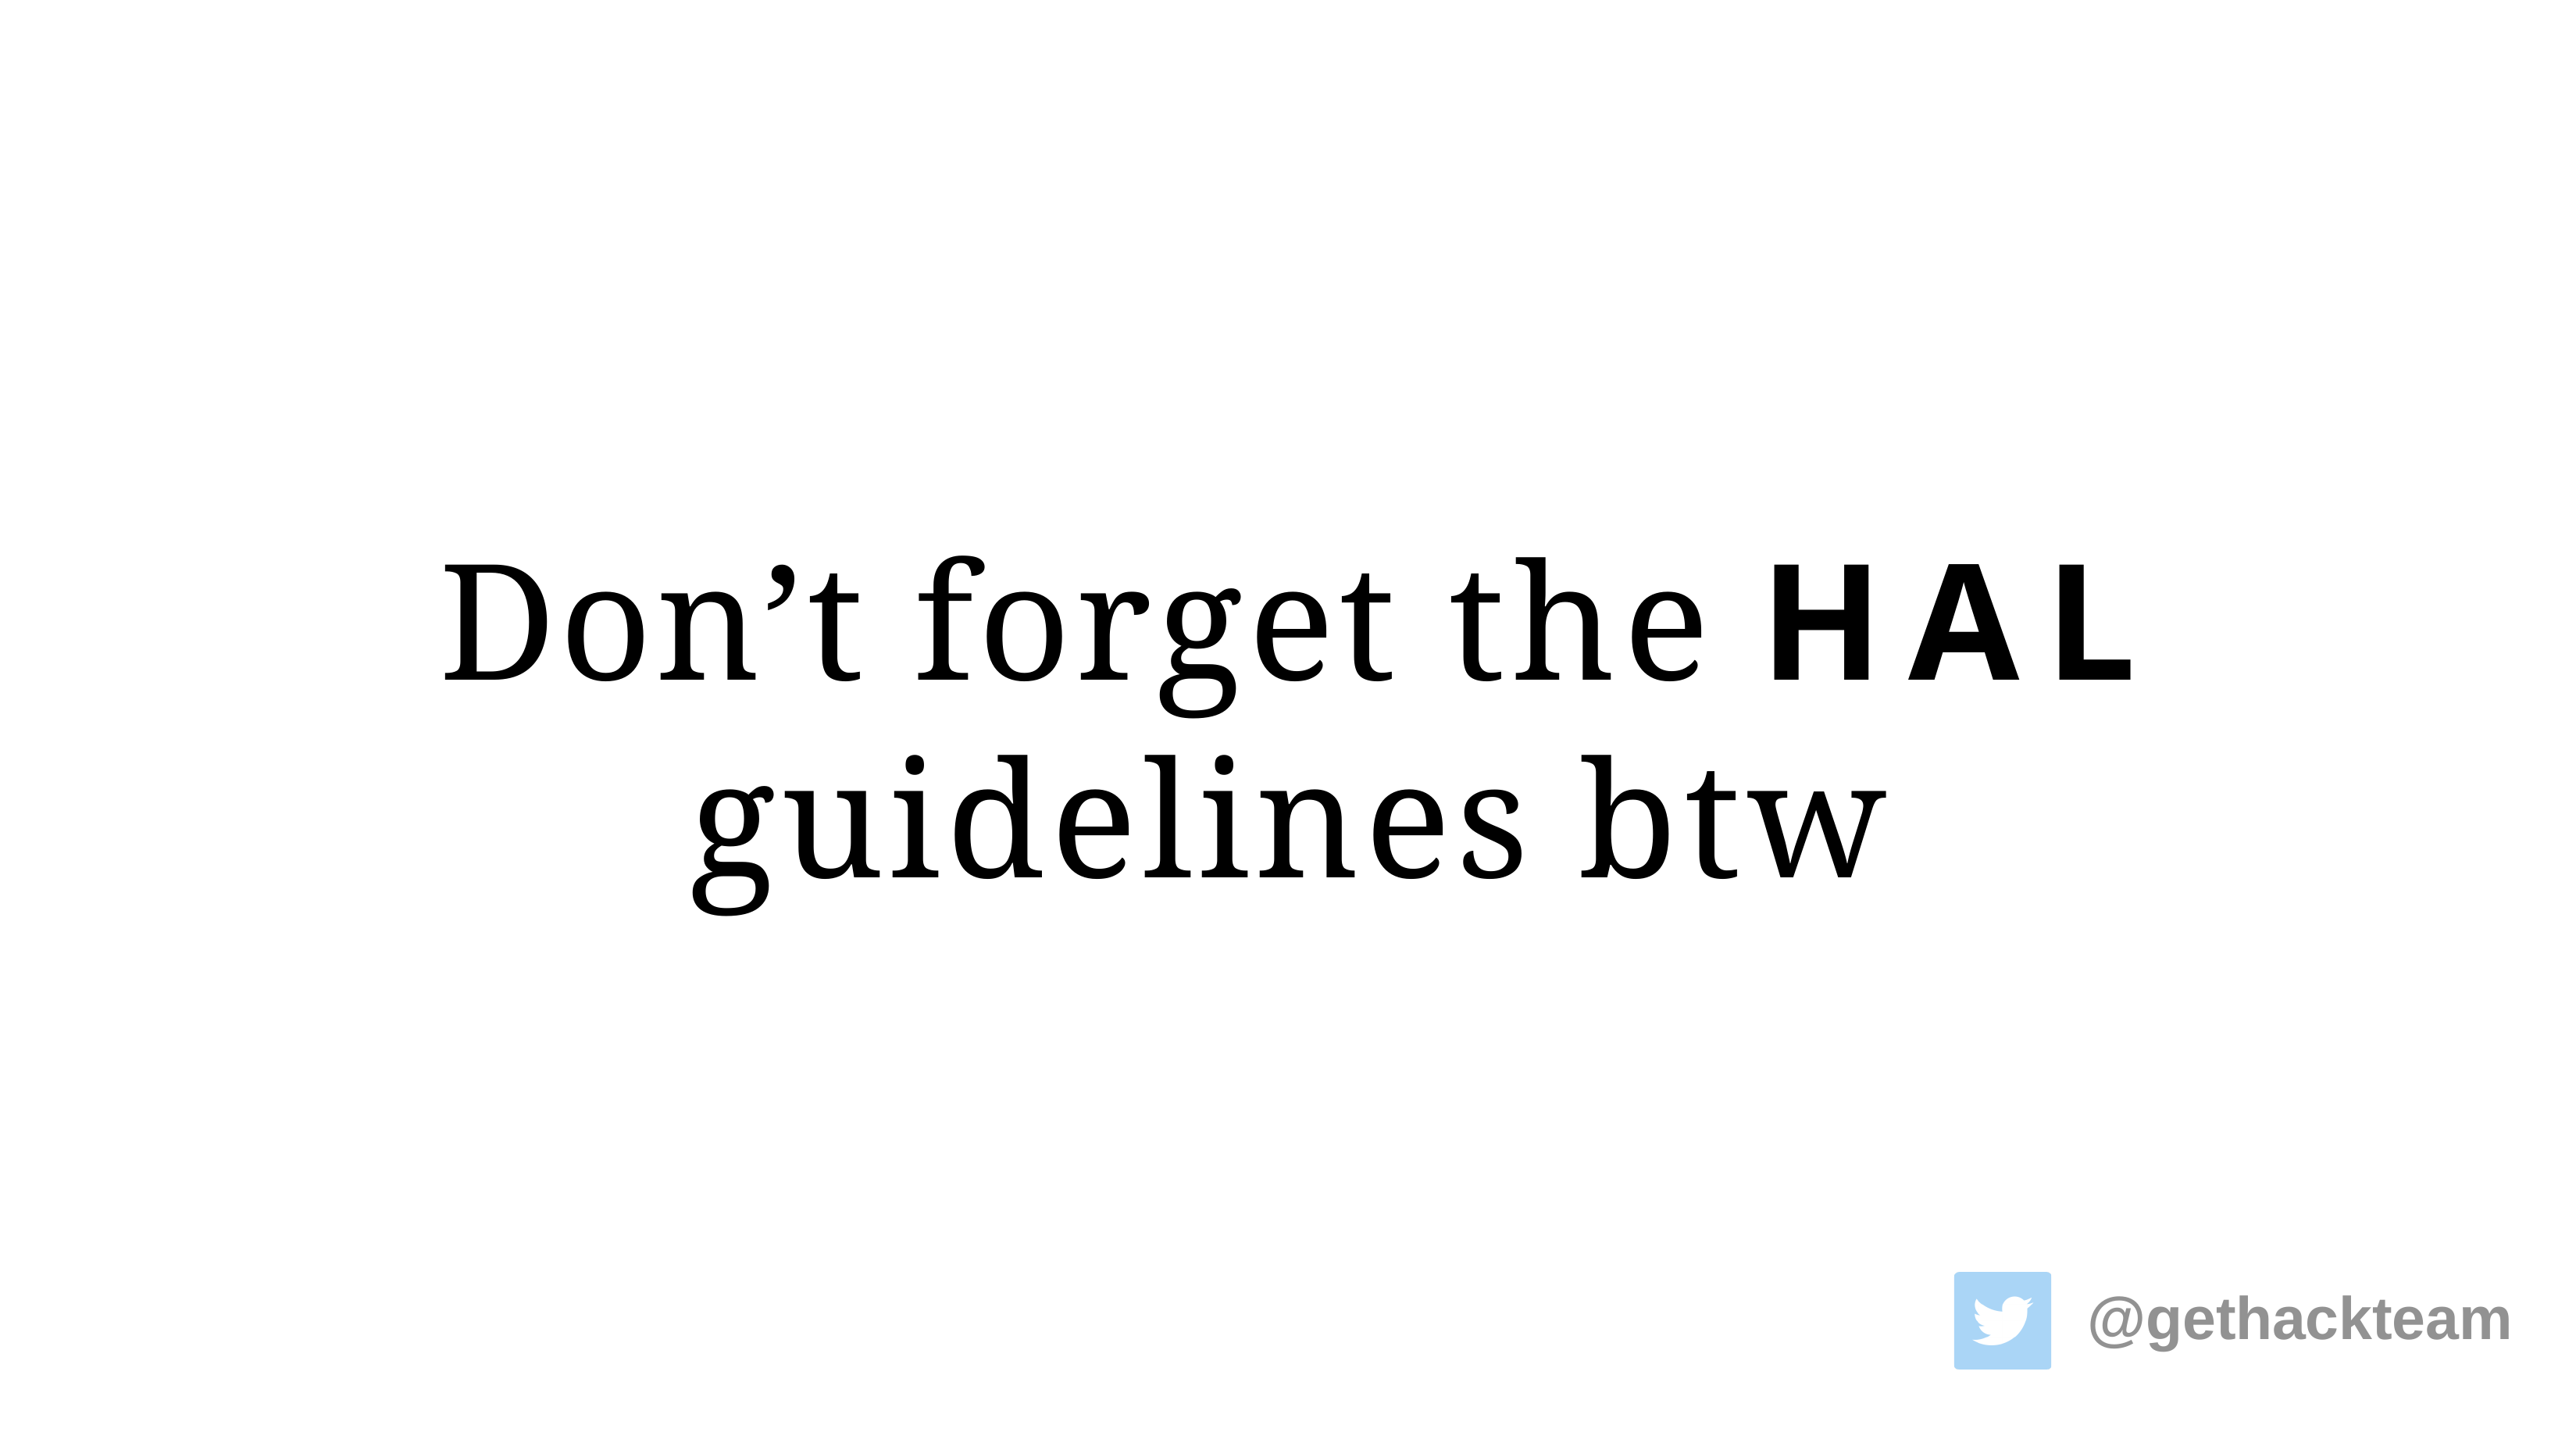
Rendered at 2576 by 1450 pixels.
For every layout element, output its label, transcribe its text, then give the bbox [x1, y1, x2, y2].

footer @gethackteam [2085, 1278, 2516, 1450]
title Don’t forget the HAL guidelines btw [103, 418, 2473, 910]
text_box [1953, 1272, 2052, 1370]
